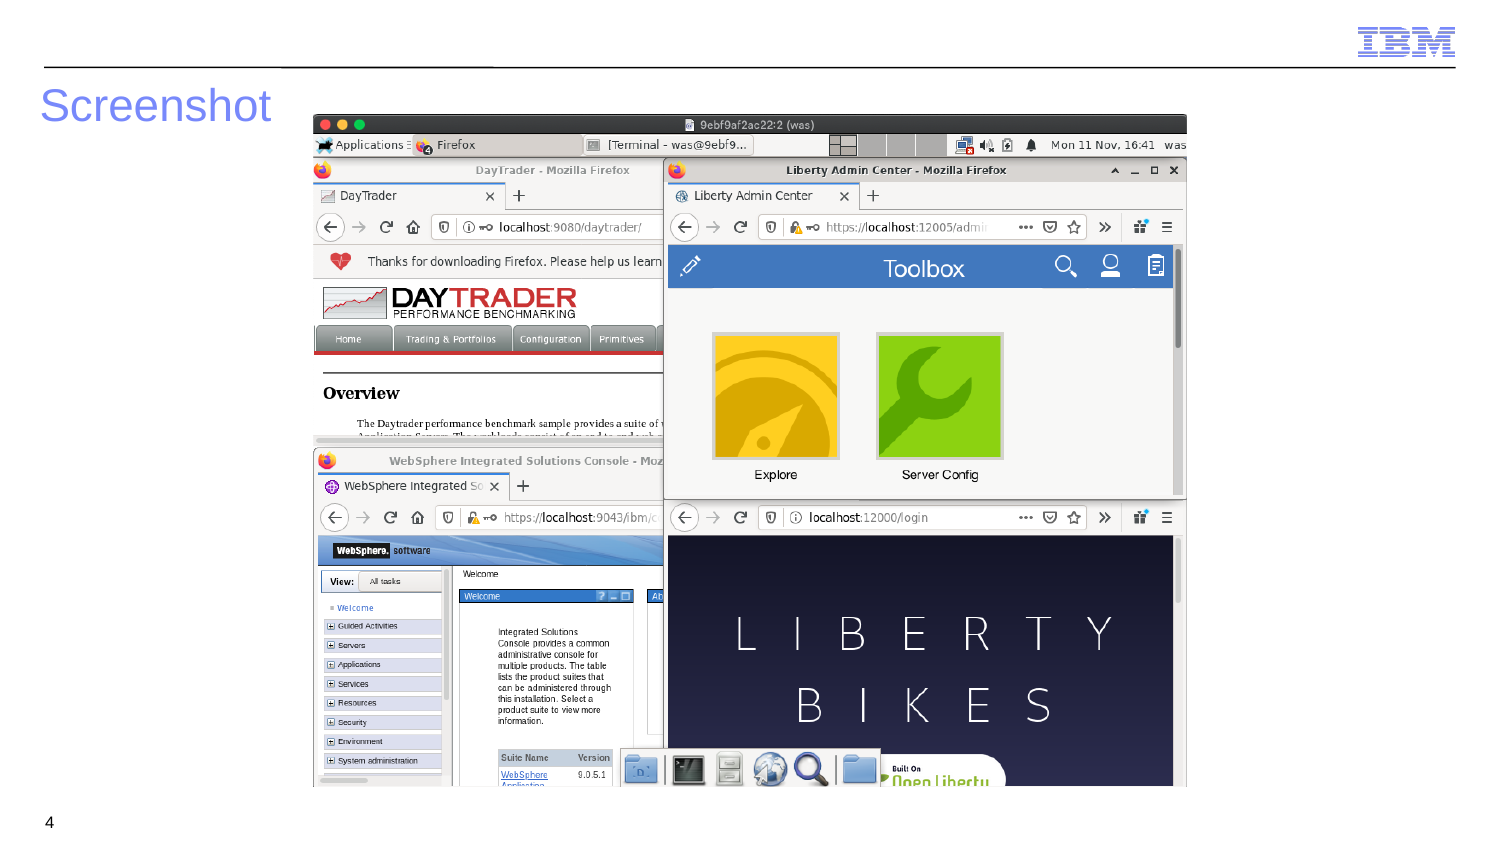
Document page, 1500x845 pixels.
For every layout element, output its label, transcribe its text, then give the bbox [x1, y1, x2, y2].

picture [1358, 27, 1455, 57]
picture [313, 114, 1187, 787]
text_box Screenshot [24, 74, 1450, 154]
slide_number 4 [29, 804, 90, 827]
